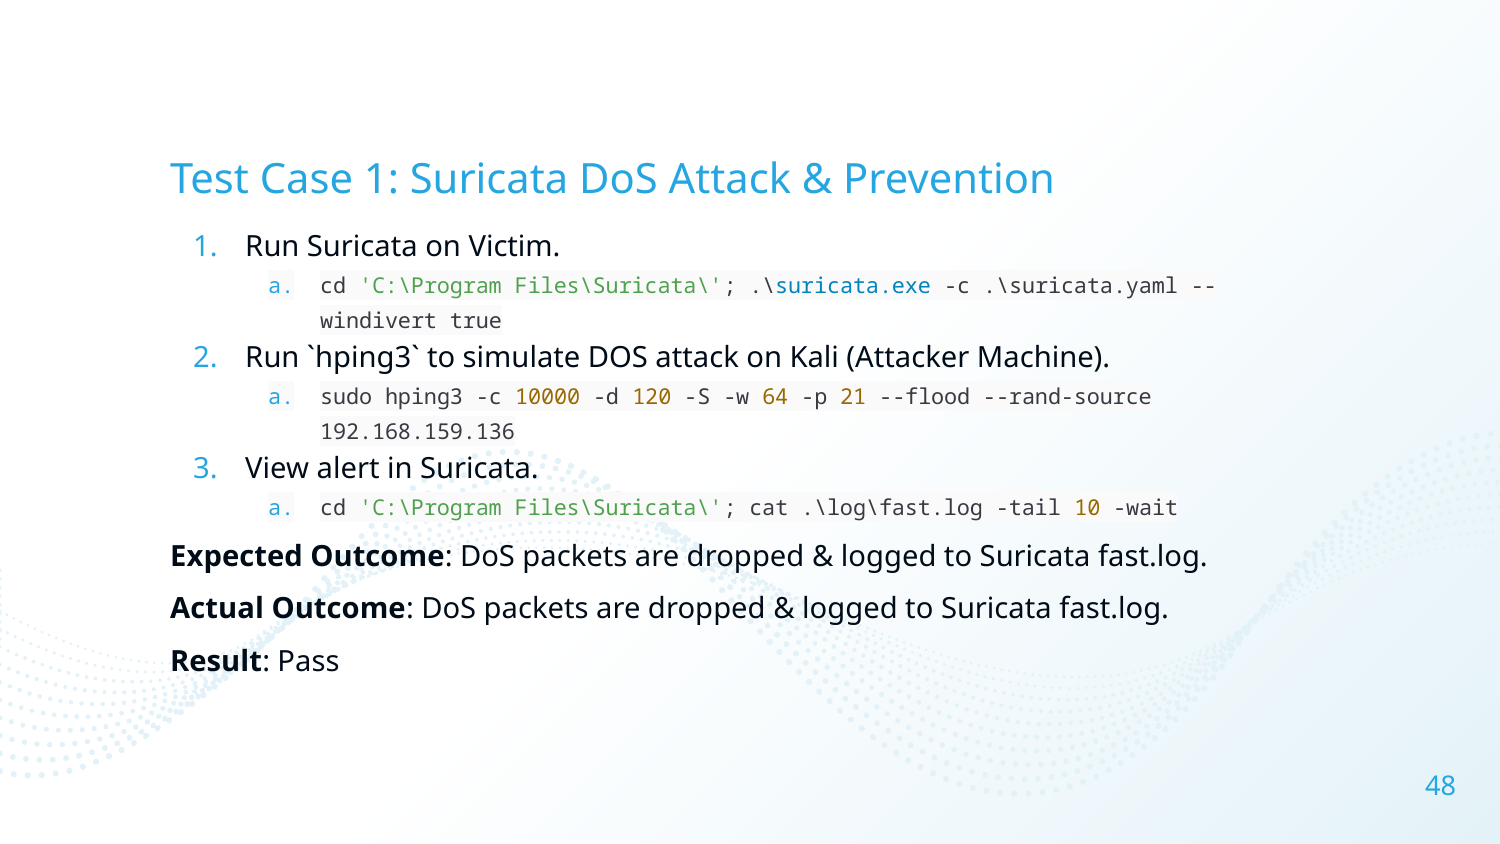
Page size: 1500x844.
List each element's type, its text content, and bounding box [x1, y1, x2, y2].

slide_number ‹#› [1366, 754, 1457, 819]
list Run Suricata on Victim. cd 'C:\Program Files\Suricata\'; .\suricata.exe -c .\suricata.yaml --windivert true Run `hping3` to simulate DOS attack on Kali (Attacker Machine). sudo hping3 -c 10000 -d 120 -S -w 64 -p 21 --flood --rand-source 192.168.159.136 View alert in Suricata. cd 'C:\Program Files\Suricata\'; cat .\log\fast.log -tail 10 -wait Expected Outcome: DoS packets are dropped & logged to Suricata fast.log. Actual Outcome: DoS packets are dropped & logged to Suricata fast.log. Result: Pass [170, 222, 1330, 720]
title Test Case 1: Suricata DoS Attack & Prevention [170, 137, 1330, 203]
